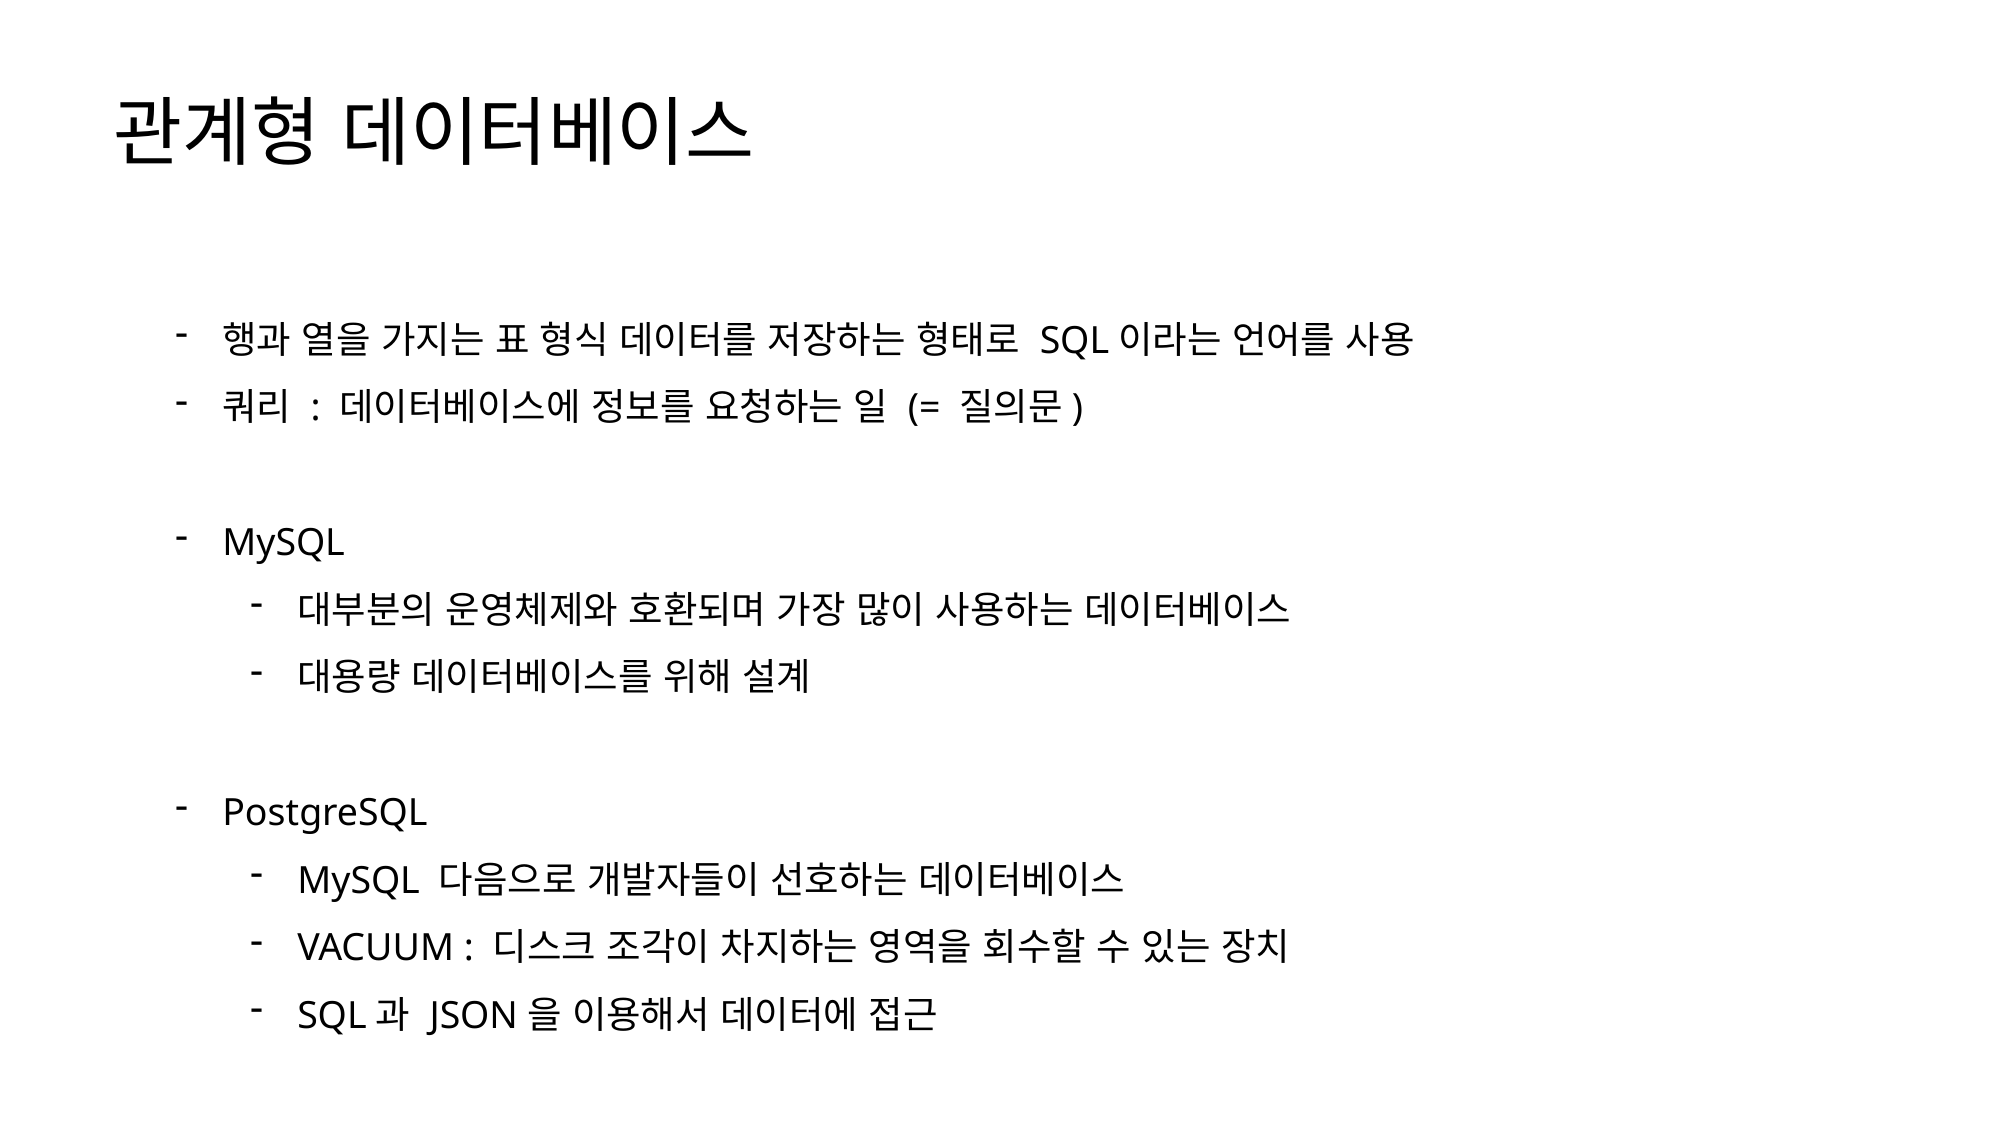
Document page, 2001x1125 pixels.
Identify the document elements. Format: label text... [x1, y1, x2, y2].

text_box 행과 열을 가지는 표 형식 데이터를 저장하는 형태로 SQL이라는 언어를 사용 쿼리 : 데이터베이스에 정보를 요청하는 일 (= 질의문) MySQL 대부분의 운영체제와 호환되며 가장 많이 사용하는 데이터베이스 대용량 데이터베이스를 위해 설계 PostgreSQL MySQL 다음으로 개발자들이 선호하는 데이터베이스 VACUUM : 디스크 조각이 차지하는 영역을 회수할 수 있는 장치 SQL과 JSON을 이용해서 데이터에 접근 [160, 285, 1431, 1043]
text_box 관계형 데이터베이스 [98, 76, 771, 182]
